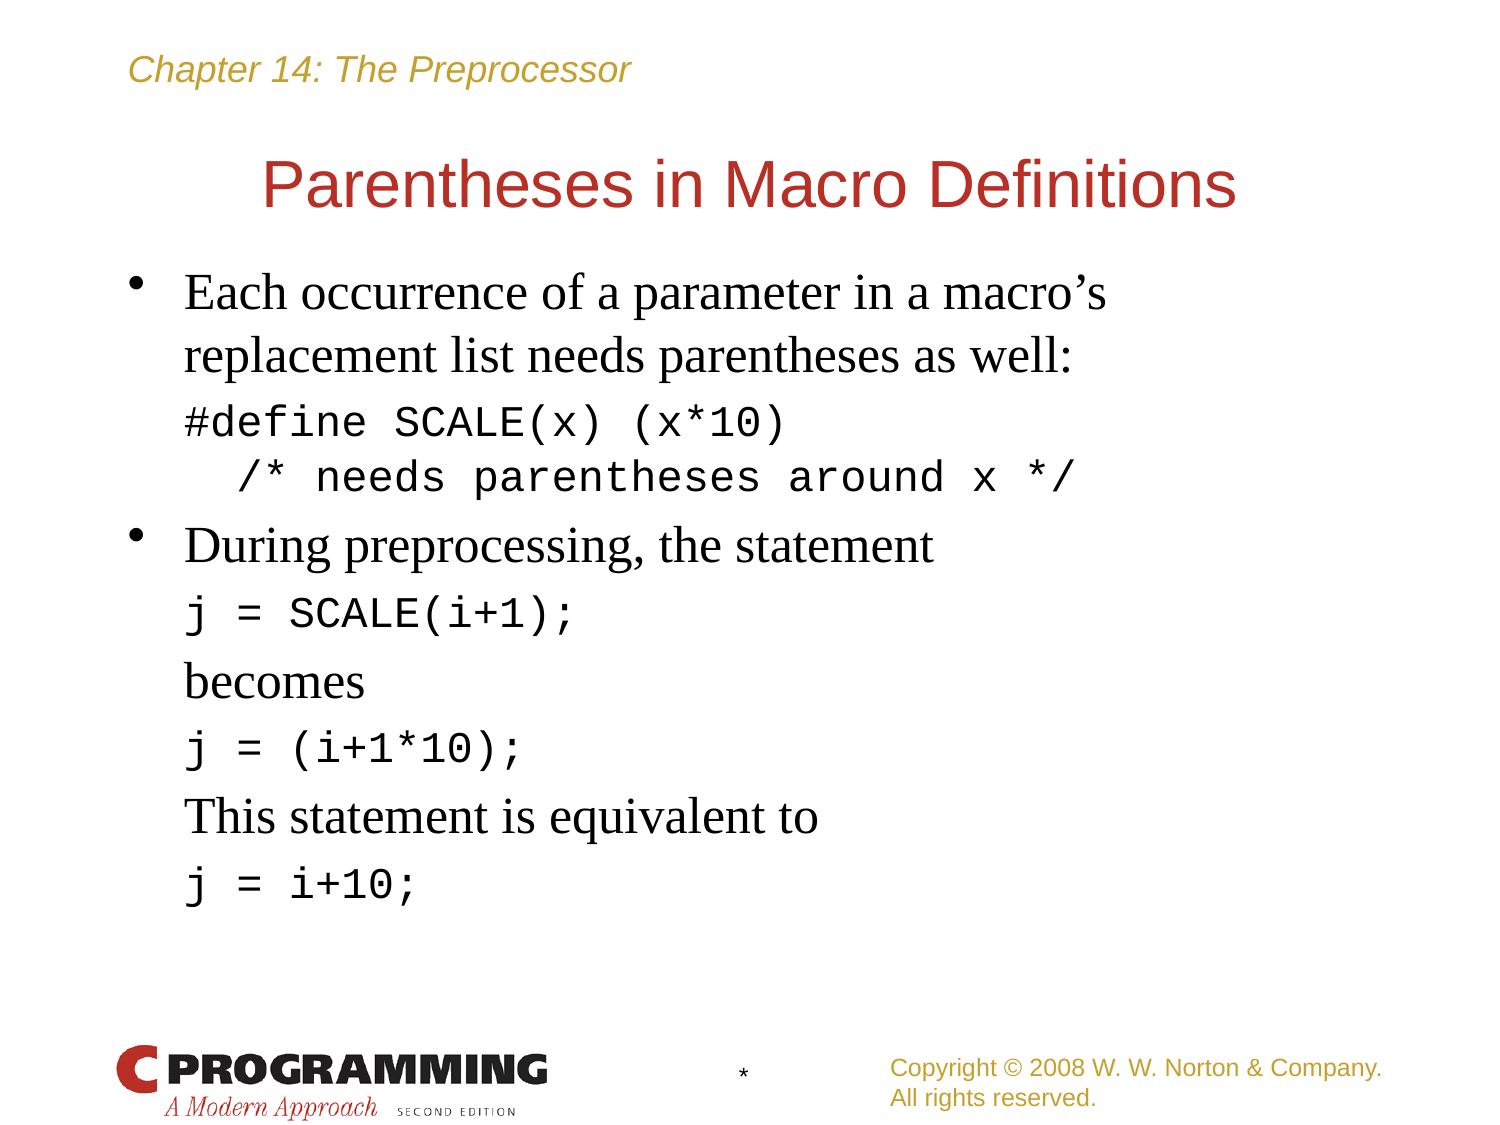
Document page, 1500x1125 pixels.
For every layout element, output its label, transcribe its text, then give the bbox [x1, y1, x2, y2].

picture [112, 1041, 550, 1123]
text_box * [687, 1050, 800, 1100]
text_box Copyright © 2008 W. W. Norton & Company. All rights reserved. [874, 1043, 1388, 1119]
title Parentheses in Macro Definitions [112, 125, 1388, 238]
list Each occurrence of a parameter in a macro’s replacement list needs parentheses as well: #define SCALE(x) (x*10) /* needs parentheses around x */ During preprocessing, the statement j = SCALE(i+1); becomes j = (i+1*10); This statement is equivalent to j = i+10; [112, 249, 1388, 1038]
